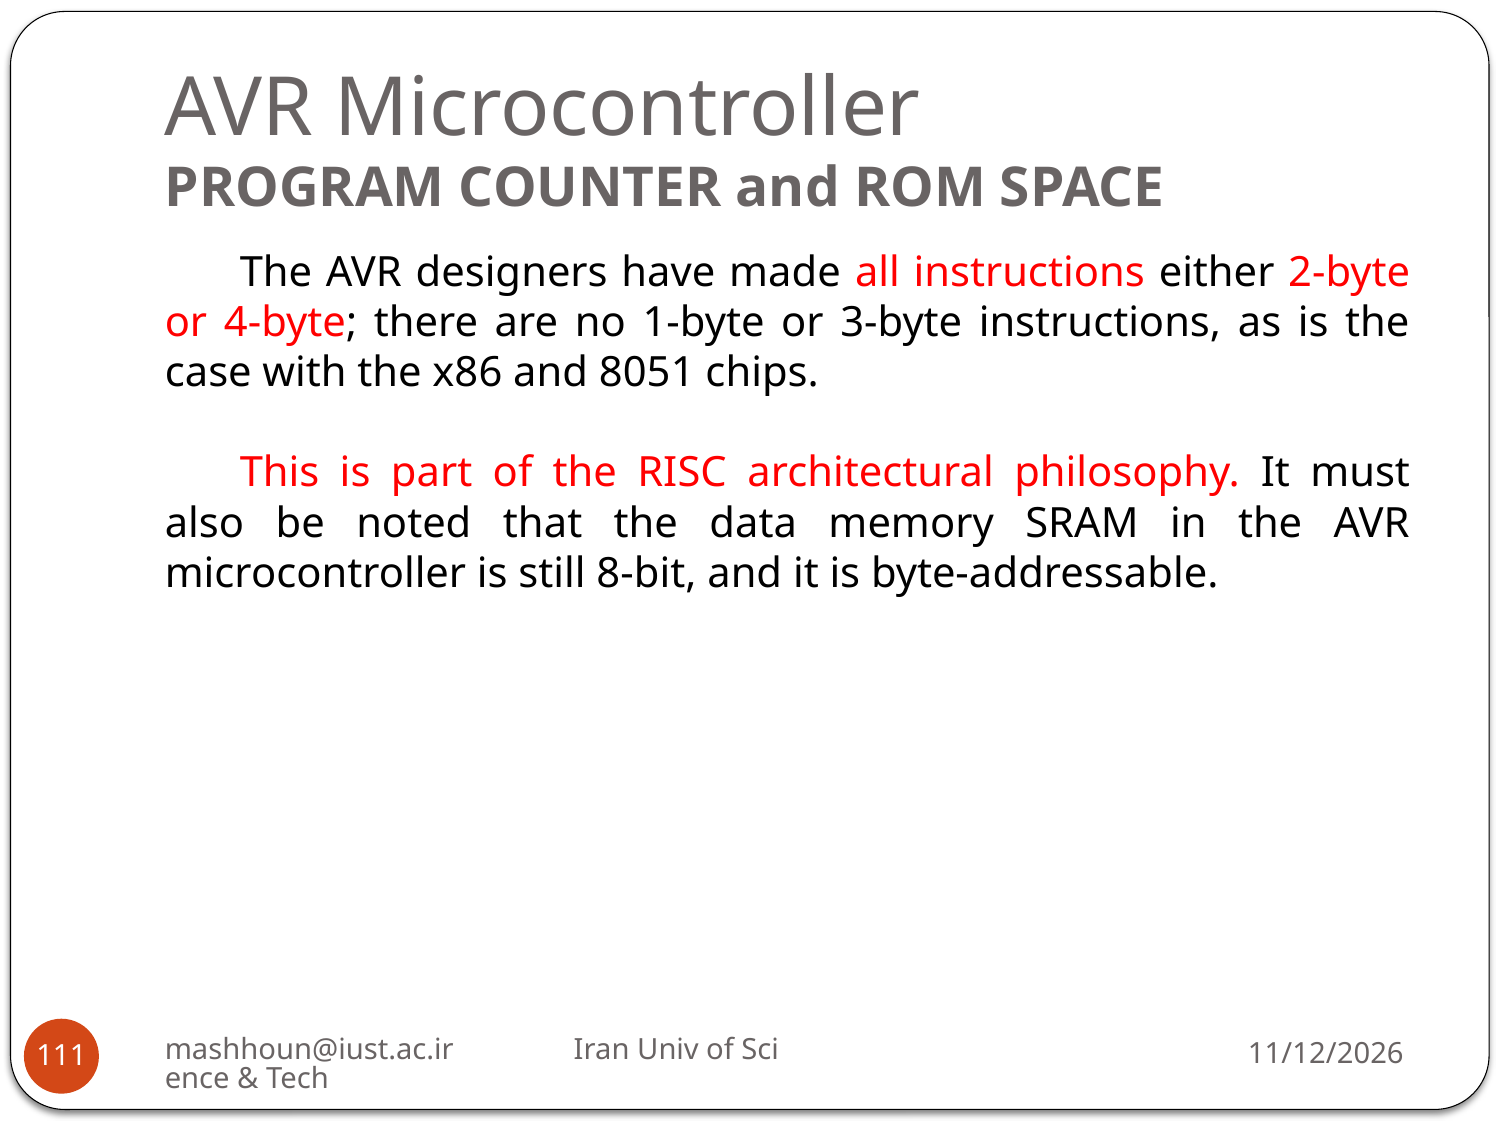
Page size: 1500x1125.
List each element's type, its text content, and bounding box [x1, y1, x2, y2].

slide_number 111 [23, 1018, 99, 1094]
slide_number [1012, 1015, 1419, 1094]
title AVR Microcontroller PROGRAM COUNTER and ROM SPACE [150, 45, 1425, 233]
list The AVR designers have made all instructions either 2-byte or 4-byte; there are no 1-byte or 3-byte instructions, as is the case with the x86 and 8051 chips. This is part of the RISC architectural philosophy. It must also be noted that the data memory SRAM in the AVR microcontroller is still 8-bit, and it is byte-addressable. [150, 237, 1425, 1055]
footer mashhoun@iust.ac.ir Iran Univ of Science & Tech [150, 1012, 800, 1088]
